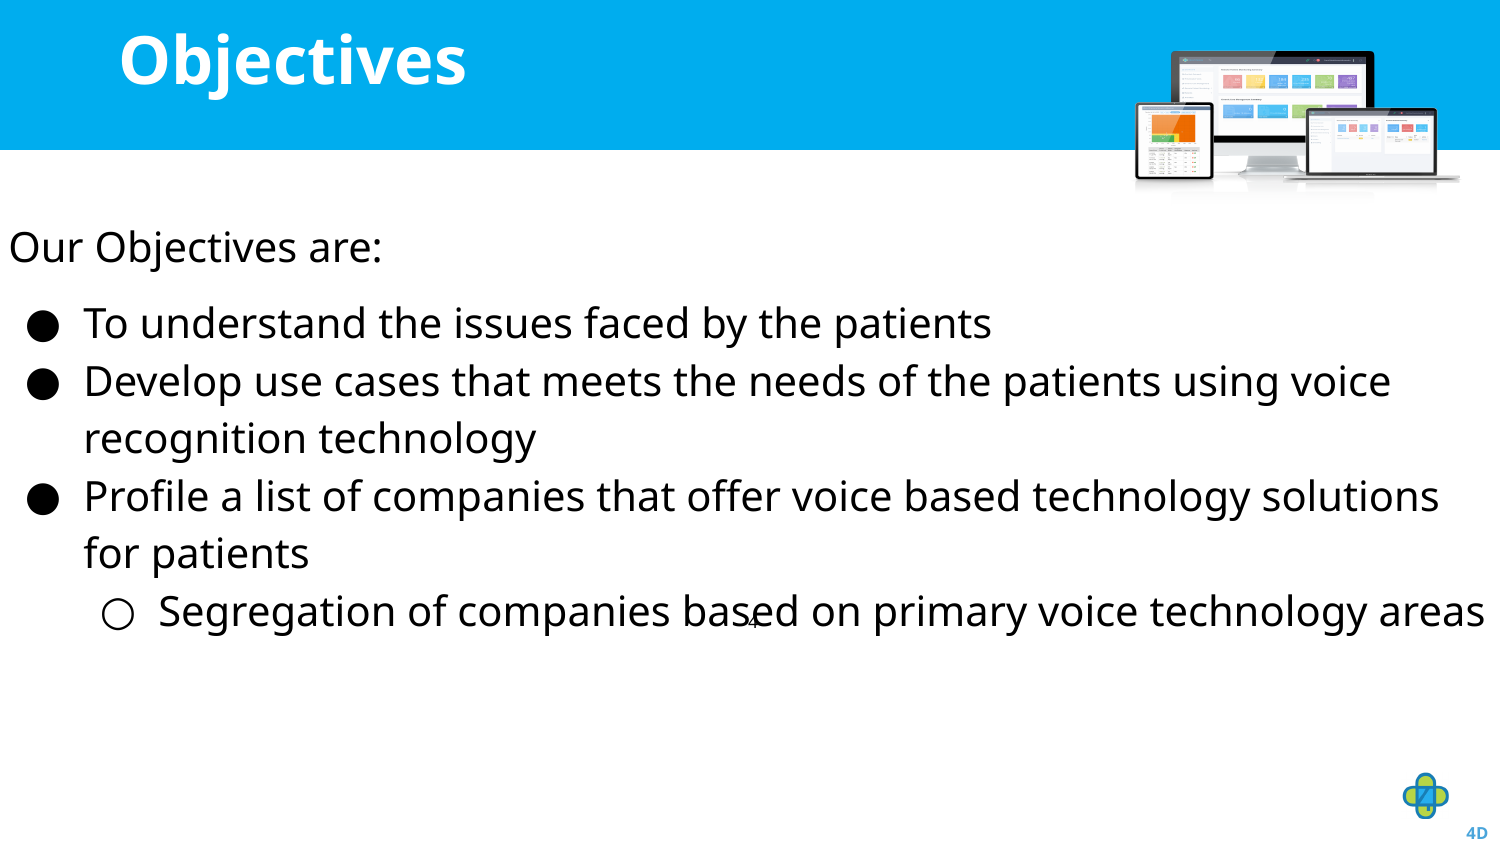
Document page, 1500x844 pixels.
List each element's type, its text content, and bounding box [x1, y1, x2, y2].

picture [1117, 51, 1464, 219]
title Objectives [109, 16, 1391, 99]
list Our Objectives are: To understand the issues faced by the patients Develop use cases that meets the needs of the patients using voice recognition technology Profile a list of companies that offer voice based technology solutions for patients Segregation of companies based on primary voice technology areas [0, 150, 1500, 844]
